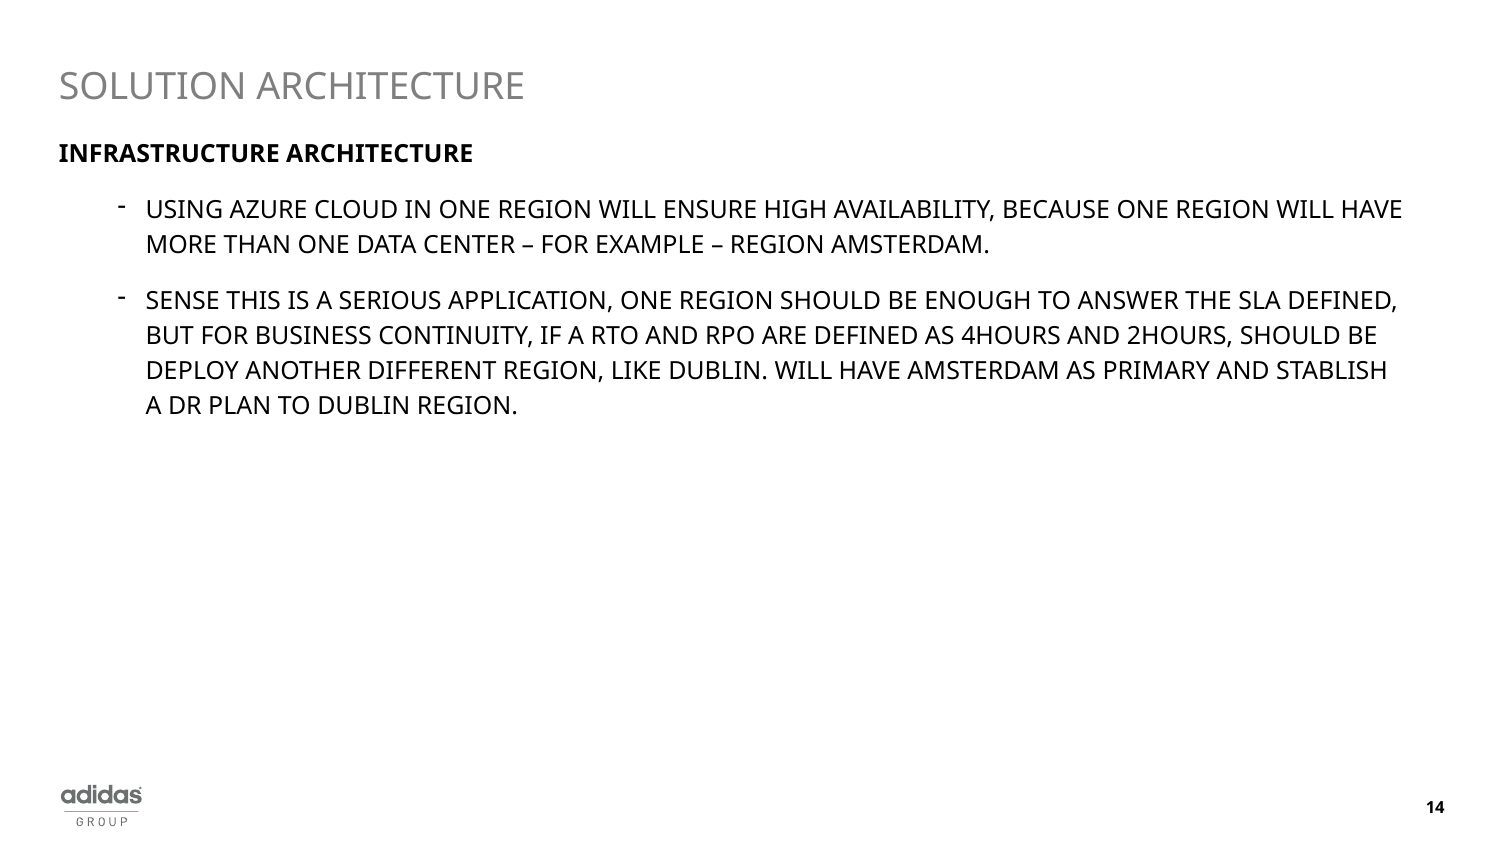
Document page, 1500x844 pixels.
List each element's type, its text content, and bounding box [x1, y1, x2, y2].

slide_number 14 [1425, 772, 1500, 844]
text_box Infrastructure ARCHITECTURE Using azure cloud in one region will ensure high availability, because one region will have more than one data center – for example – region Amsterdam. Sense this is a serious application, one region should be enough to answer the sla defined, but for business continuity, if a rto and rpo are defined as 4hours and 2hours, should be deploy another different region, like Dublin. Will have Amsterdam as primary and stablish a DR plan to Dublin region. [58, 132, 1436, 806]
title SOLUTION ARCHITECTURE [58, 70, 1441, 143]
